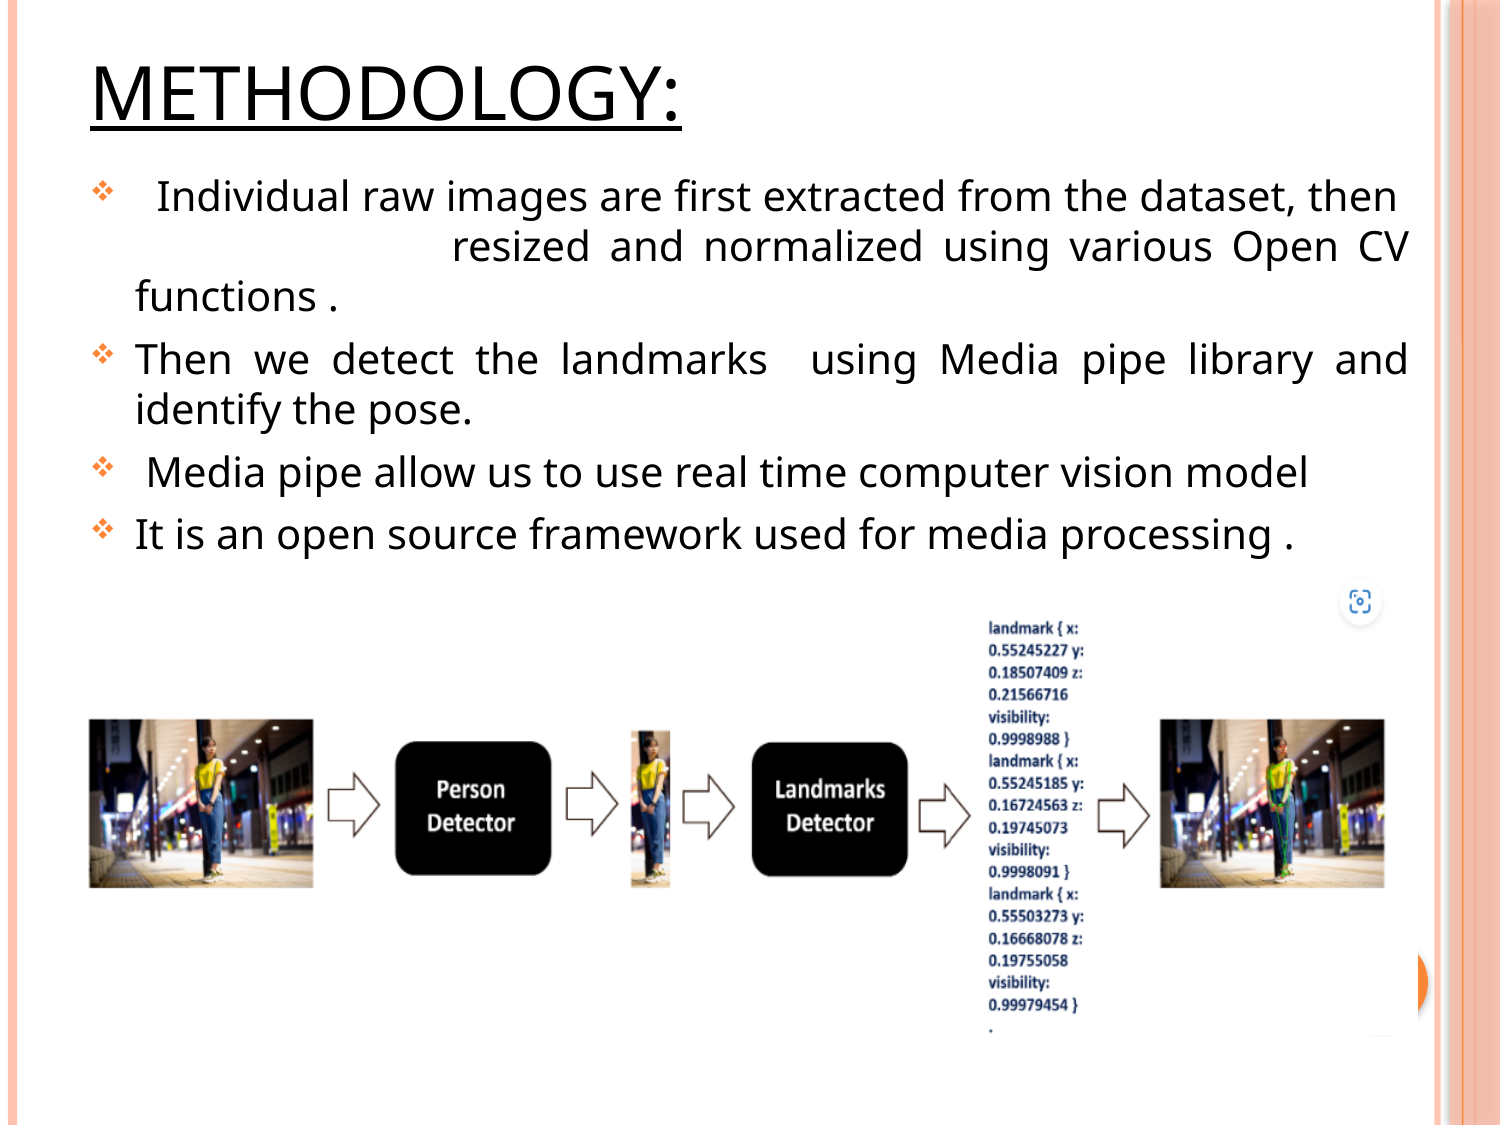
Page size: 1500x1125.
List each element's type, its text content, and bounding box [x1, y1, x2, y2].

list Individual raw images are first extracted from the dataset, then resized and normalized using various Open CV functions . Then we detect the landmarks using Media pipe library and identify the pose. Media pipe allow us to use real time computer vision model It is an open source framework used for media processing . Media pipe is very fast and it is computational inexpensive, We can also run Media pipe in any low edge devices. [75, 162, 1425, 1005]
picture [79, 561, 1418, 1036]
title Methodology: [75, 45, 1300, 162]
